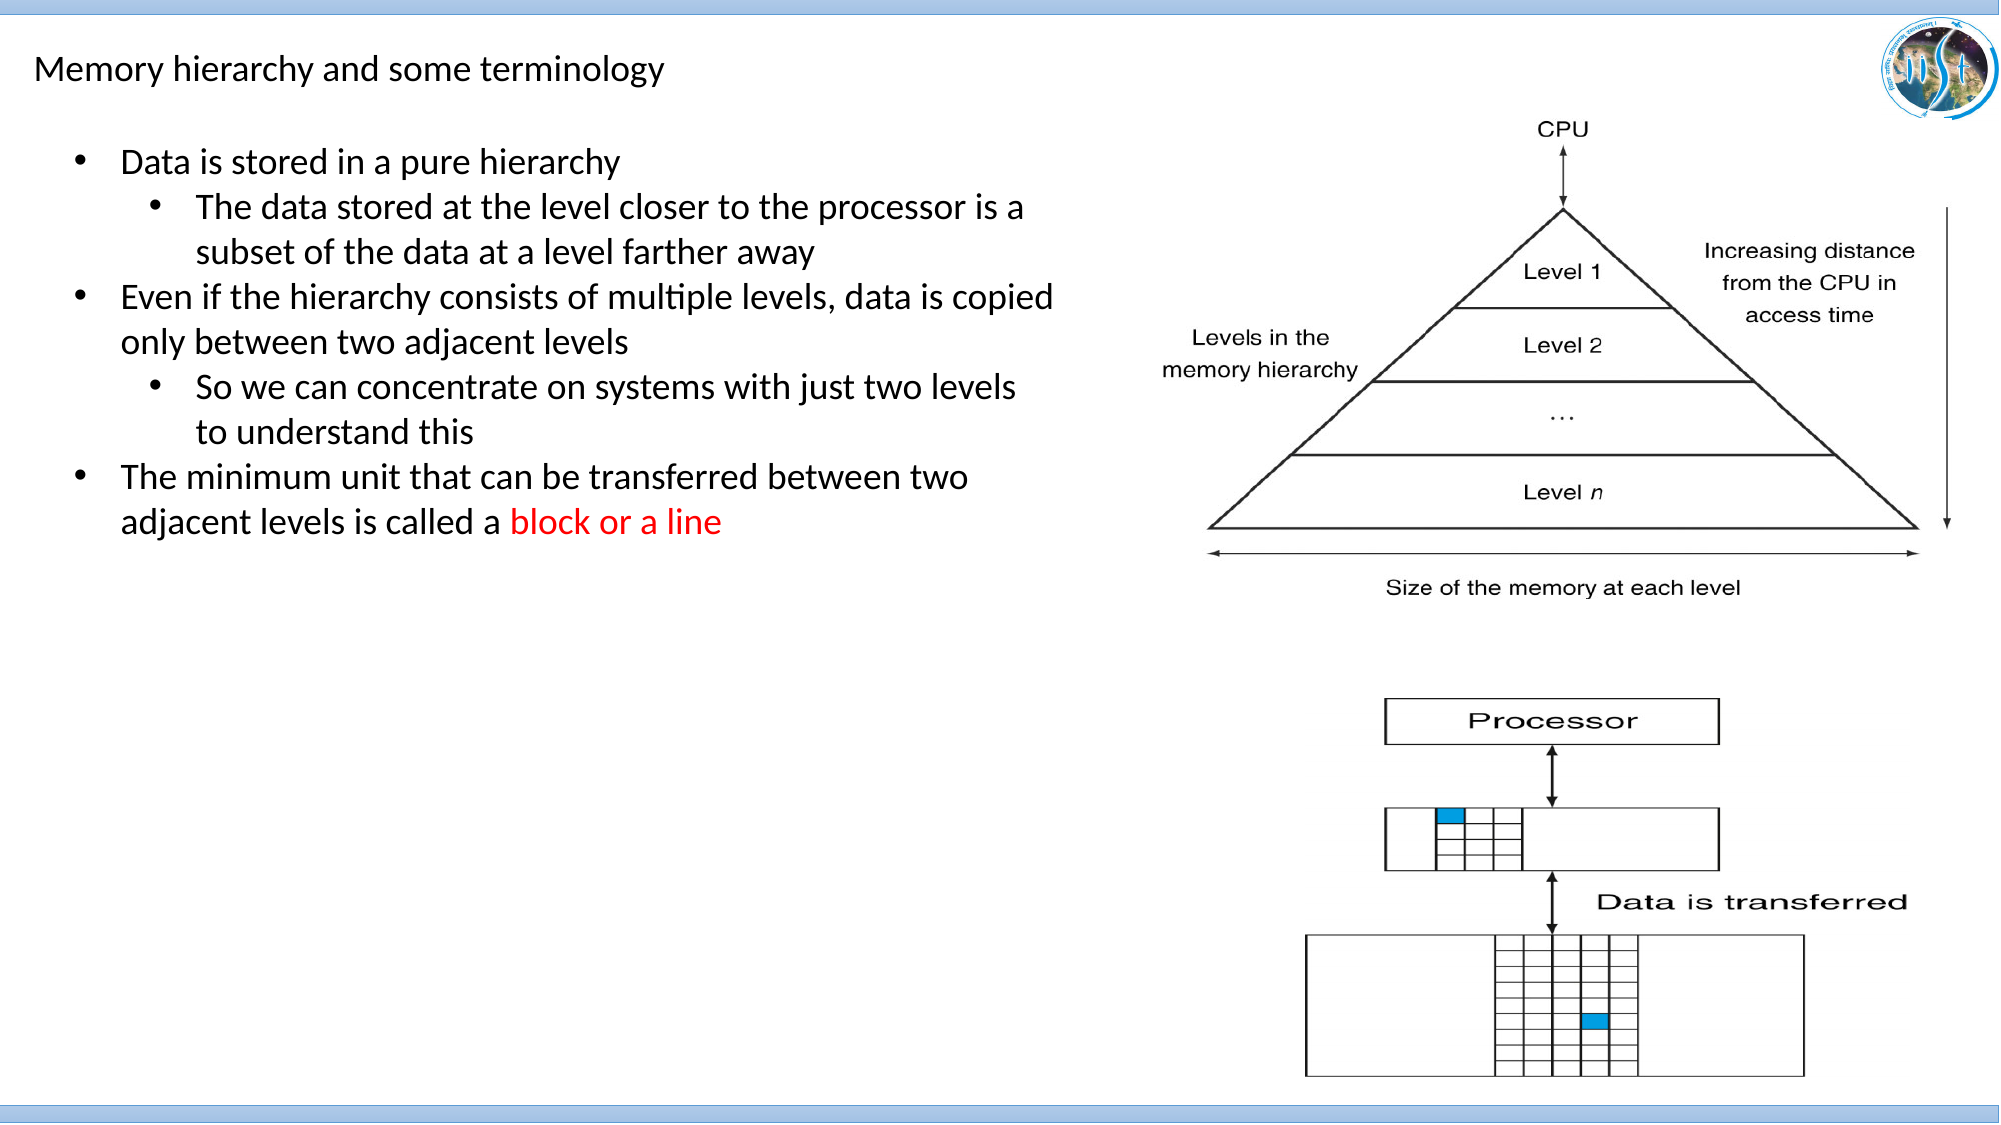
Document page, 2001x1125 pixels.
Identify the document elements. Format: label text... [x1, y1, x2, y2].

picture [1954, 79, 1999, 121]
text_box [0, 0, 1999, 15]
picture [1305, 698, 1910, 1077]
text_box [0, 1105, 1999, 1123]
text_box Memory hierarchy and some terminology [18, 36, 1862, 97]
picture [1162, 17, 1999, 599]
text_box Data is stored in a pure hierarchy The data stored at the level closer to the processor is a subset of the data at a level farther away Even if the hierarchy consists of multiple levels, data is copied only between two adjacent levels So we can concentrate on systems with just two levels to understand this The minimum unit that can be transferred between two adjacent levels is called a block or a line [58, 129, 1070, 550]
